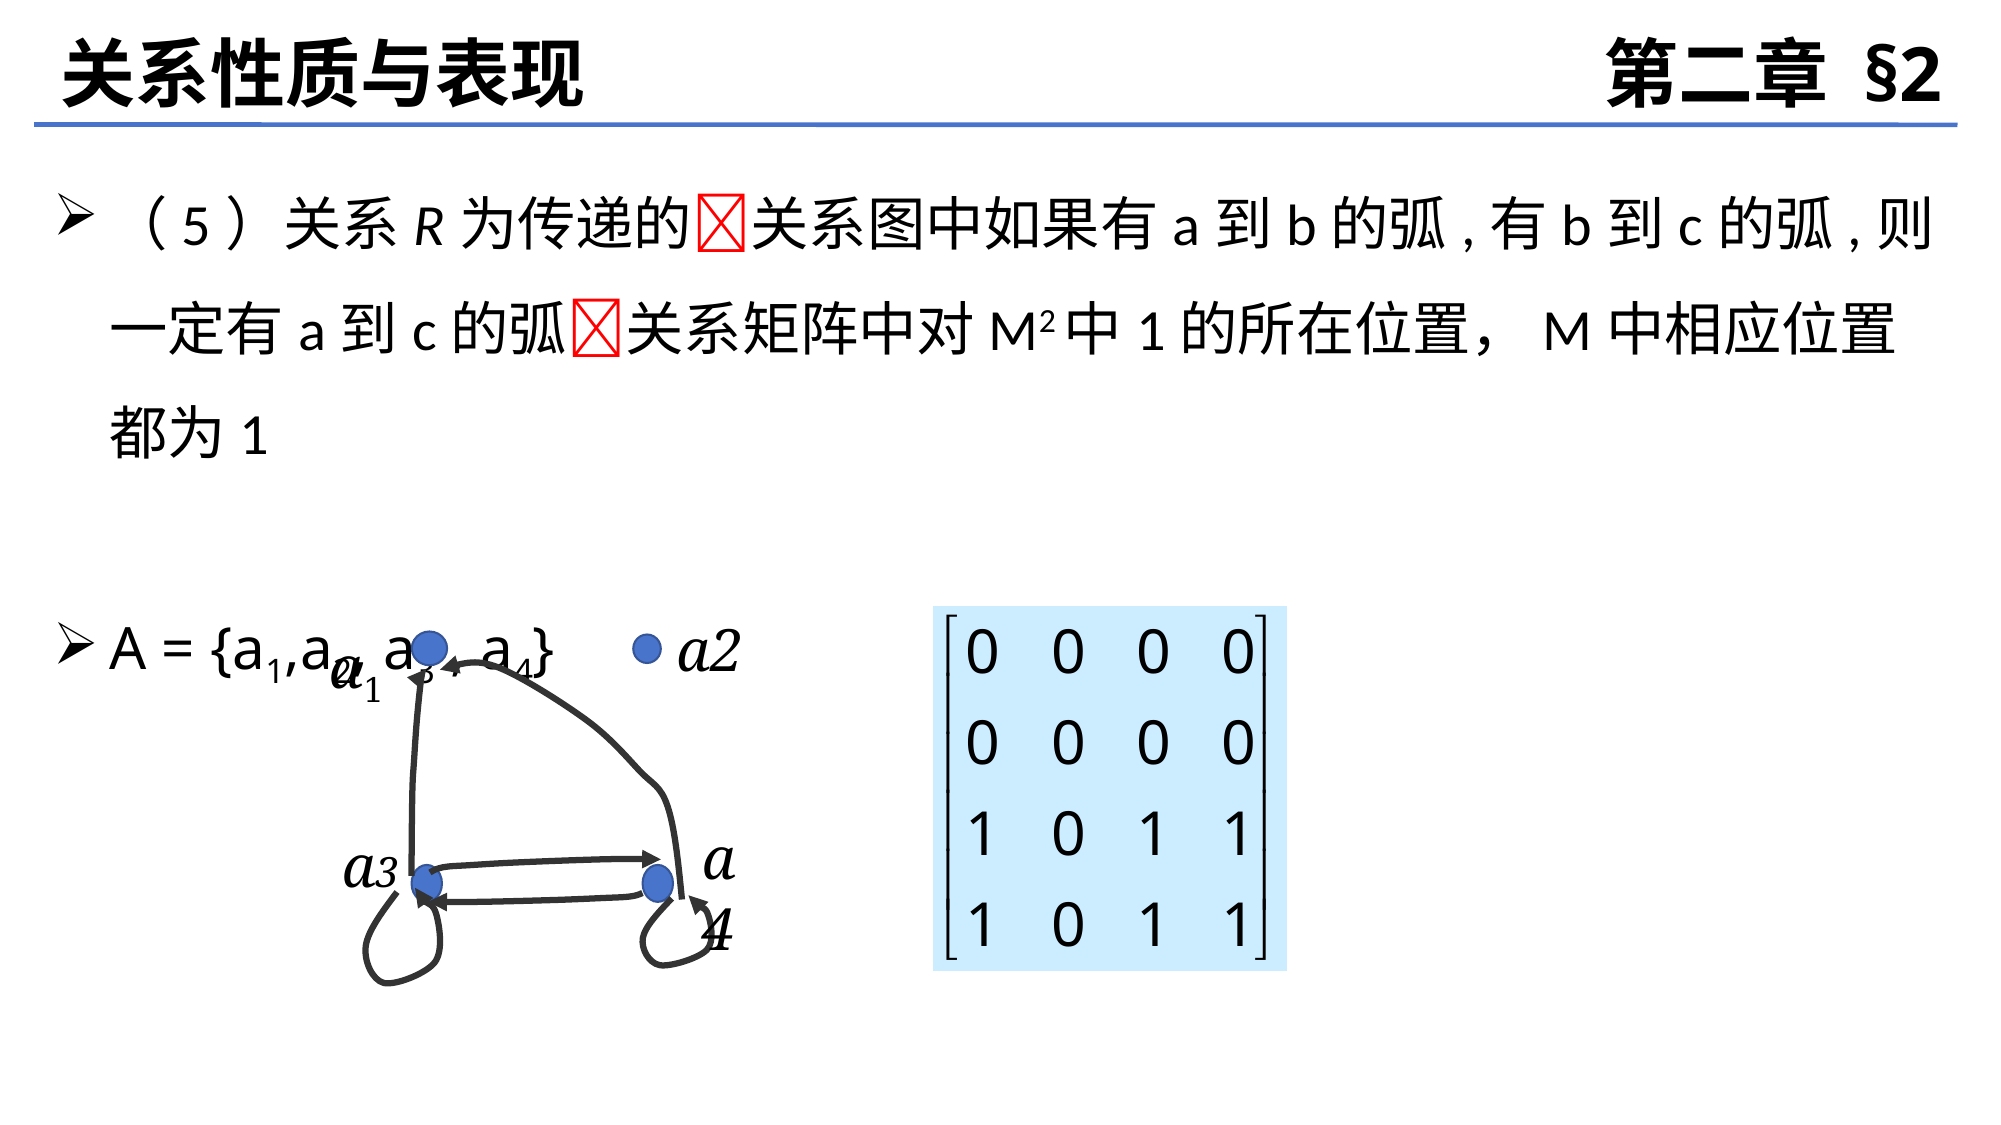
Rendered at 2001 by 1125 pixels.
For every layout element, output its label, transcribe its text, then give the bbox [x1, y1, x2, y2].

text_box 第二章 §2 [1576, 19, 1958, 124]
text_box 关系性质与表现 [46, 18, 729, 124]
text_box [932, 605, 1288, 972]
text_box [313, 604, 782, 984]
text_box （5）关系R为传递的关系图中如果有a到b的弧,有b到c的弧,则一定有a到c的弧关系矩阵中对M2中1的所在位置，M中相应位置都为1 A = {a1,a2, a3 , a4} [38, 144, 1958, 1059]
